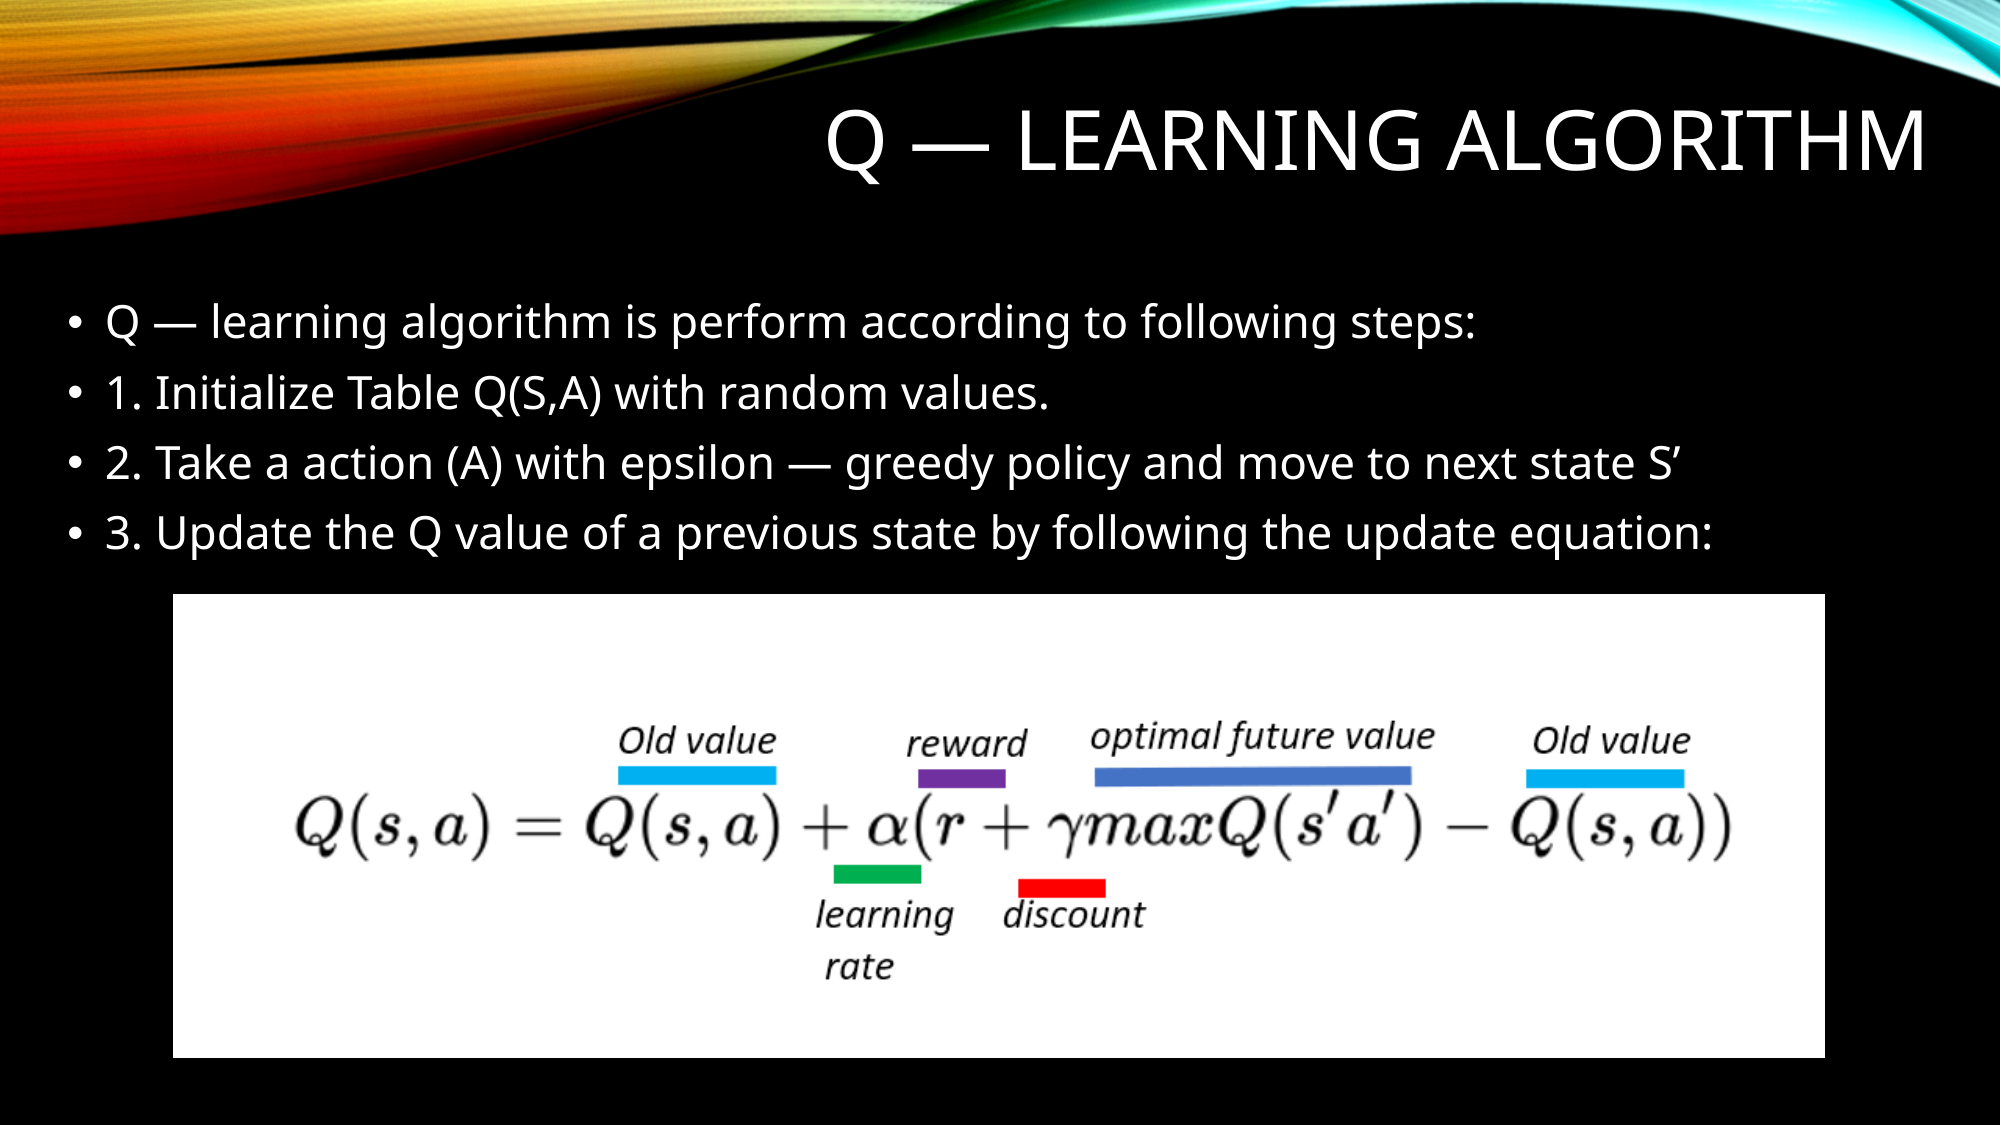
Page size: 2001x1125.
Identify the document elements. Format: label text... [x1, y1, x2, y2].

picture [0, 0, 2000, 237]
picture [173, 594, 1826, 1058]
title Q — learning algorithm [52, 37, 1946, 250]
list Q — learning algorithm is perform according to following steps: 1. Initialize Table Q(S,A) with random values. 2. Take a action (A) with epsilon — greedy policy and move to next state S’ 3. Update the Q value of a previous state by following the update equation: [52, 291, 1946, 601]
